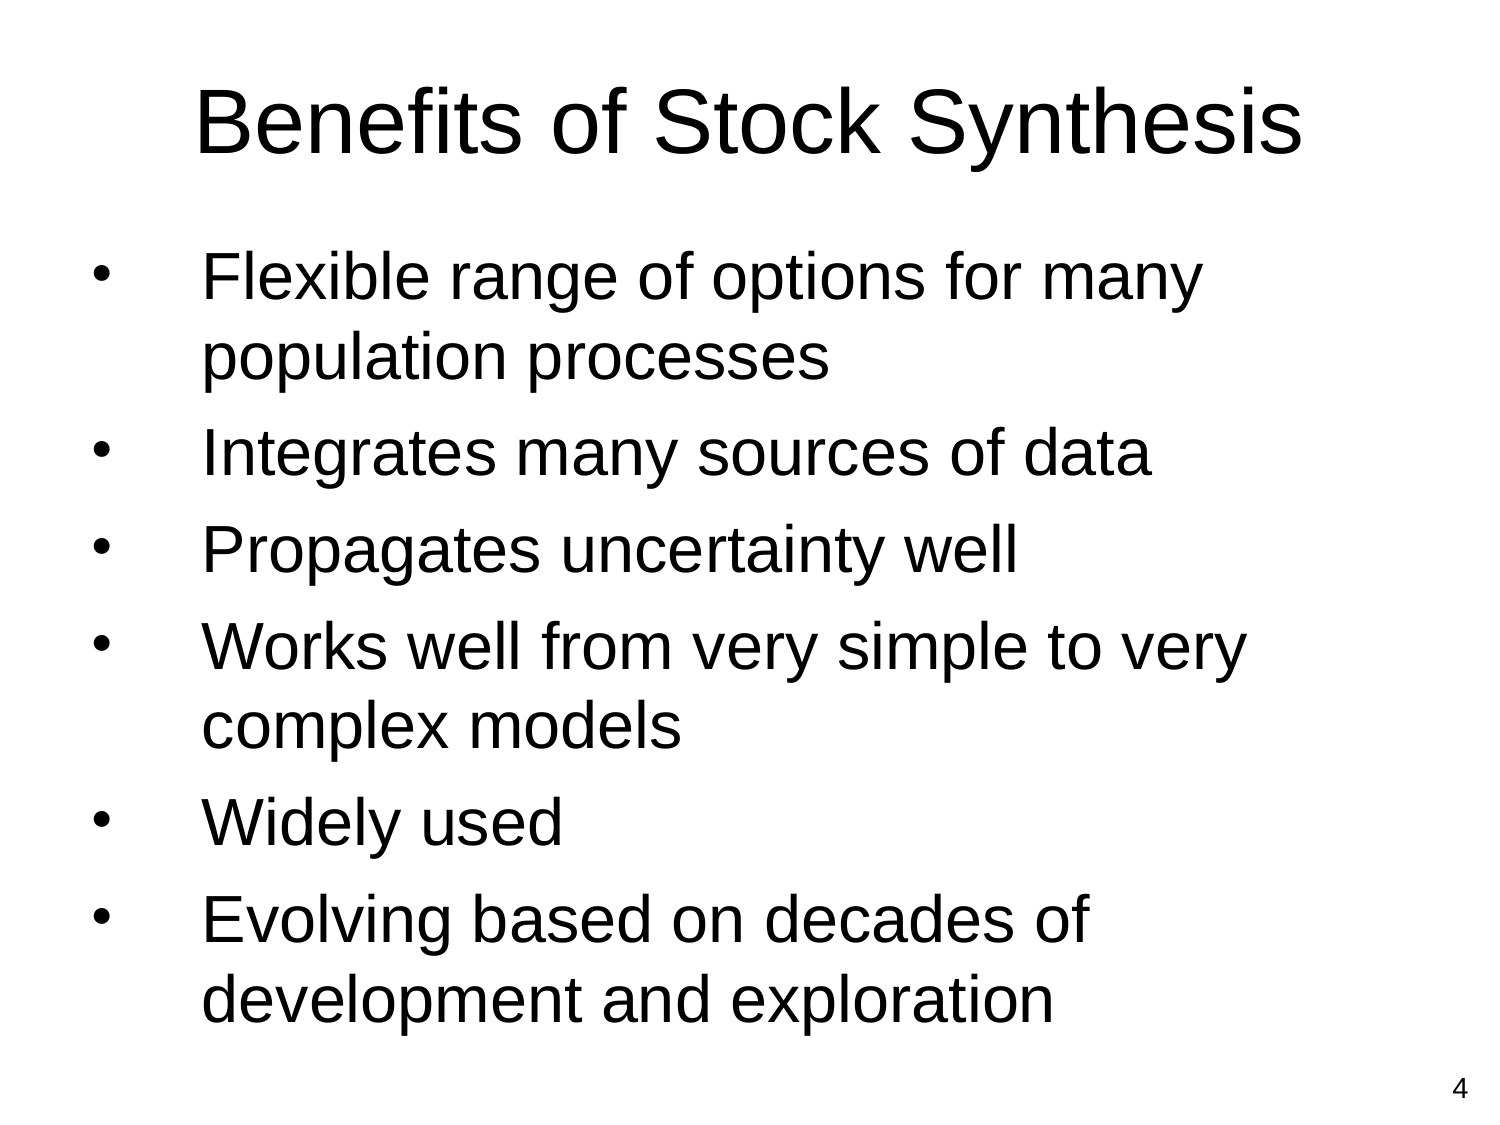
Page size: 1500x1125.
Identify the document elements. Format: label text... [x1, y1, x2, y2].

text_box Flexible range of options for many population processes Integrates many sources of data Propagates uncertainty well Works well from very simple to very complex models Widely used Evolving based on decades of development and exploration [74, 224, 1425, 1050]
slide_number 4 [1221, 1061, 1484, 1114]
title Benefits of Stock Synthesis [74, 37, 1425, 196]
